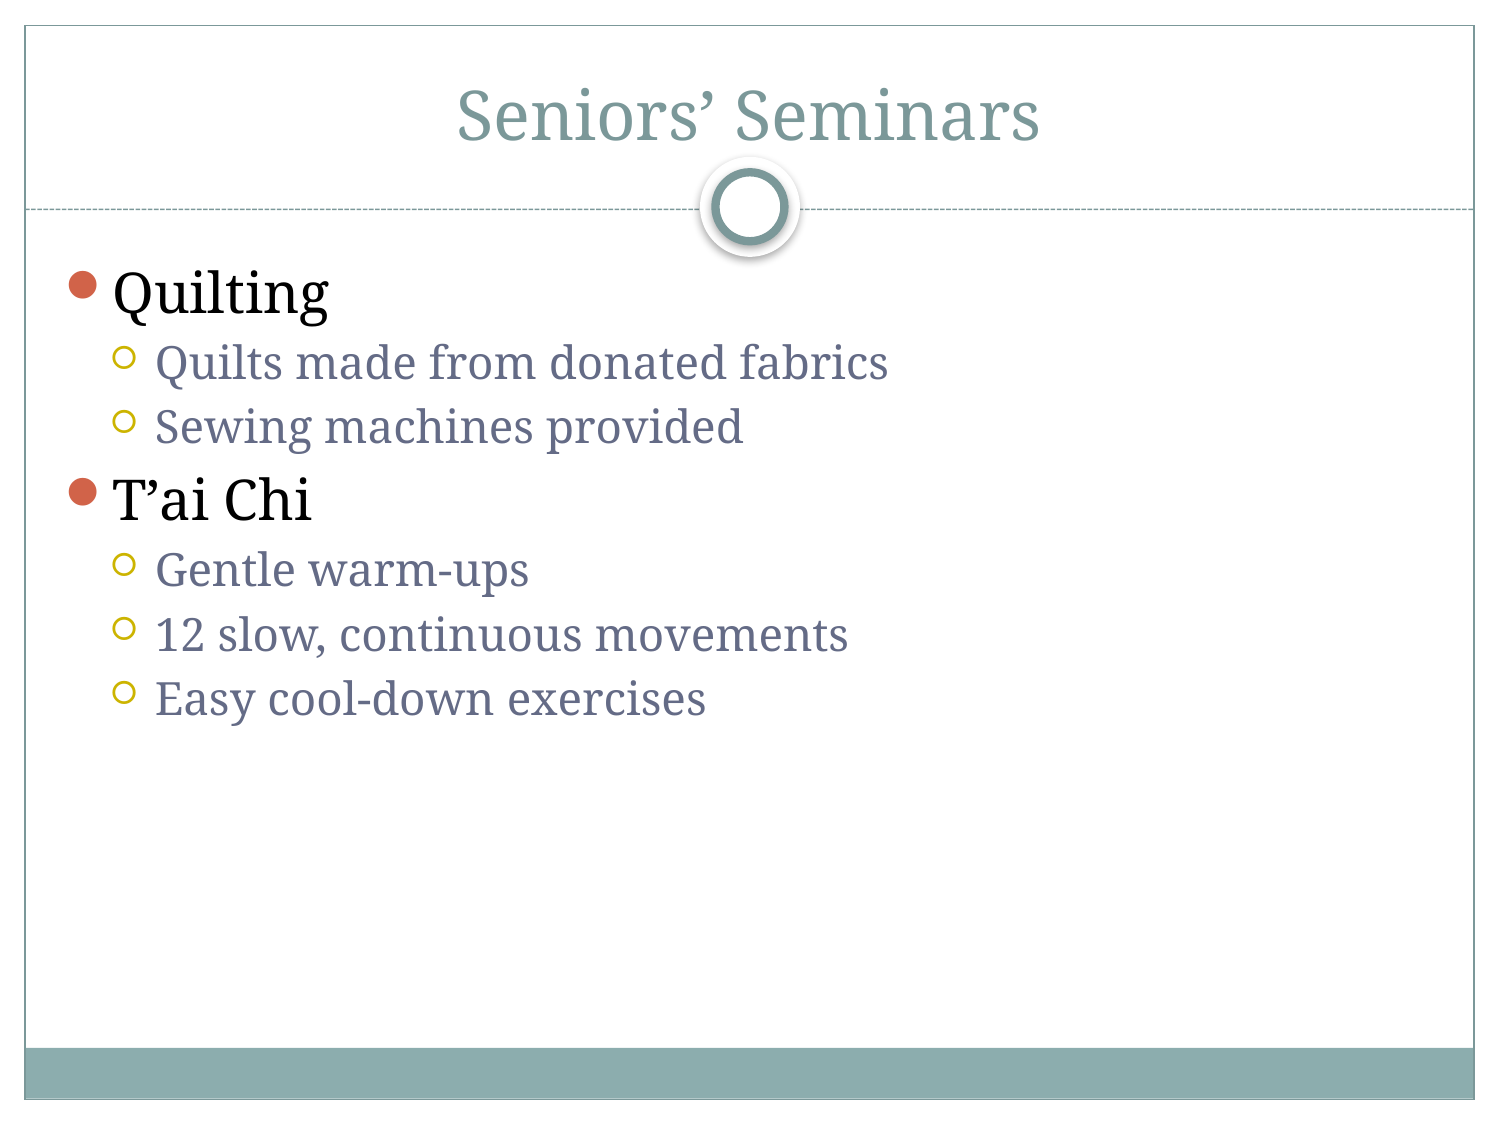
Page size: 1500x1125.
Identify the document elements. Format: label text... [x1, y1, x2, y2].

list Quilting Quilts made from donated fabrics Sewing machines provided T’ai Chi Gentle warm-ups 12 slow, continuous movements Easy cool-down exercises [50, 249, 1446, 1000]
title Seniors’ Seminars [49, 37, 1450, 162]
